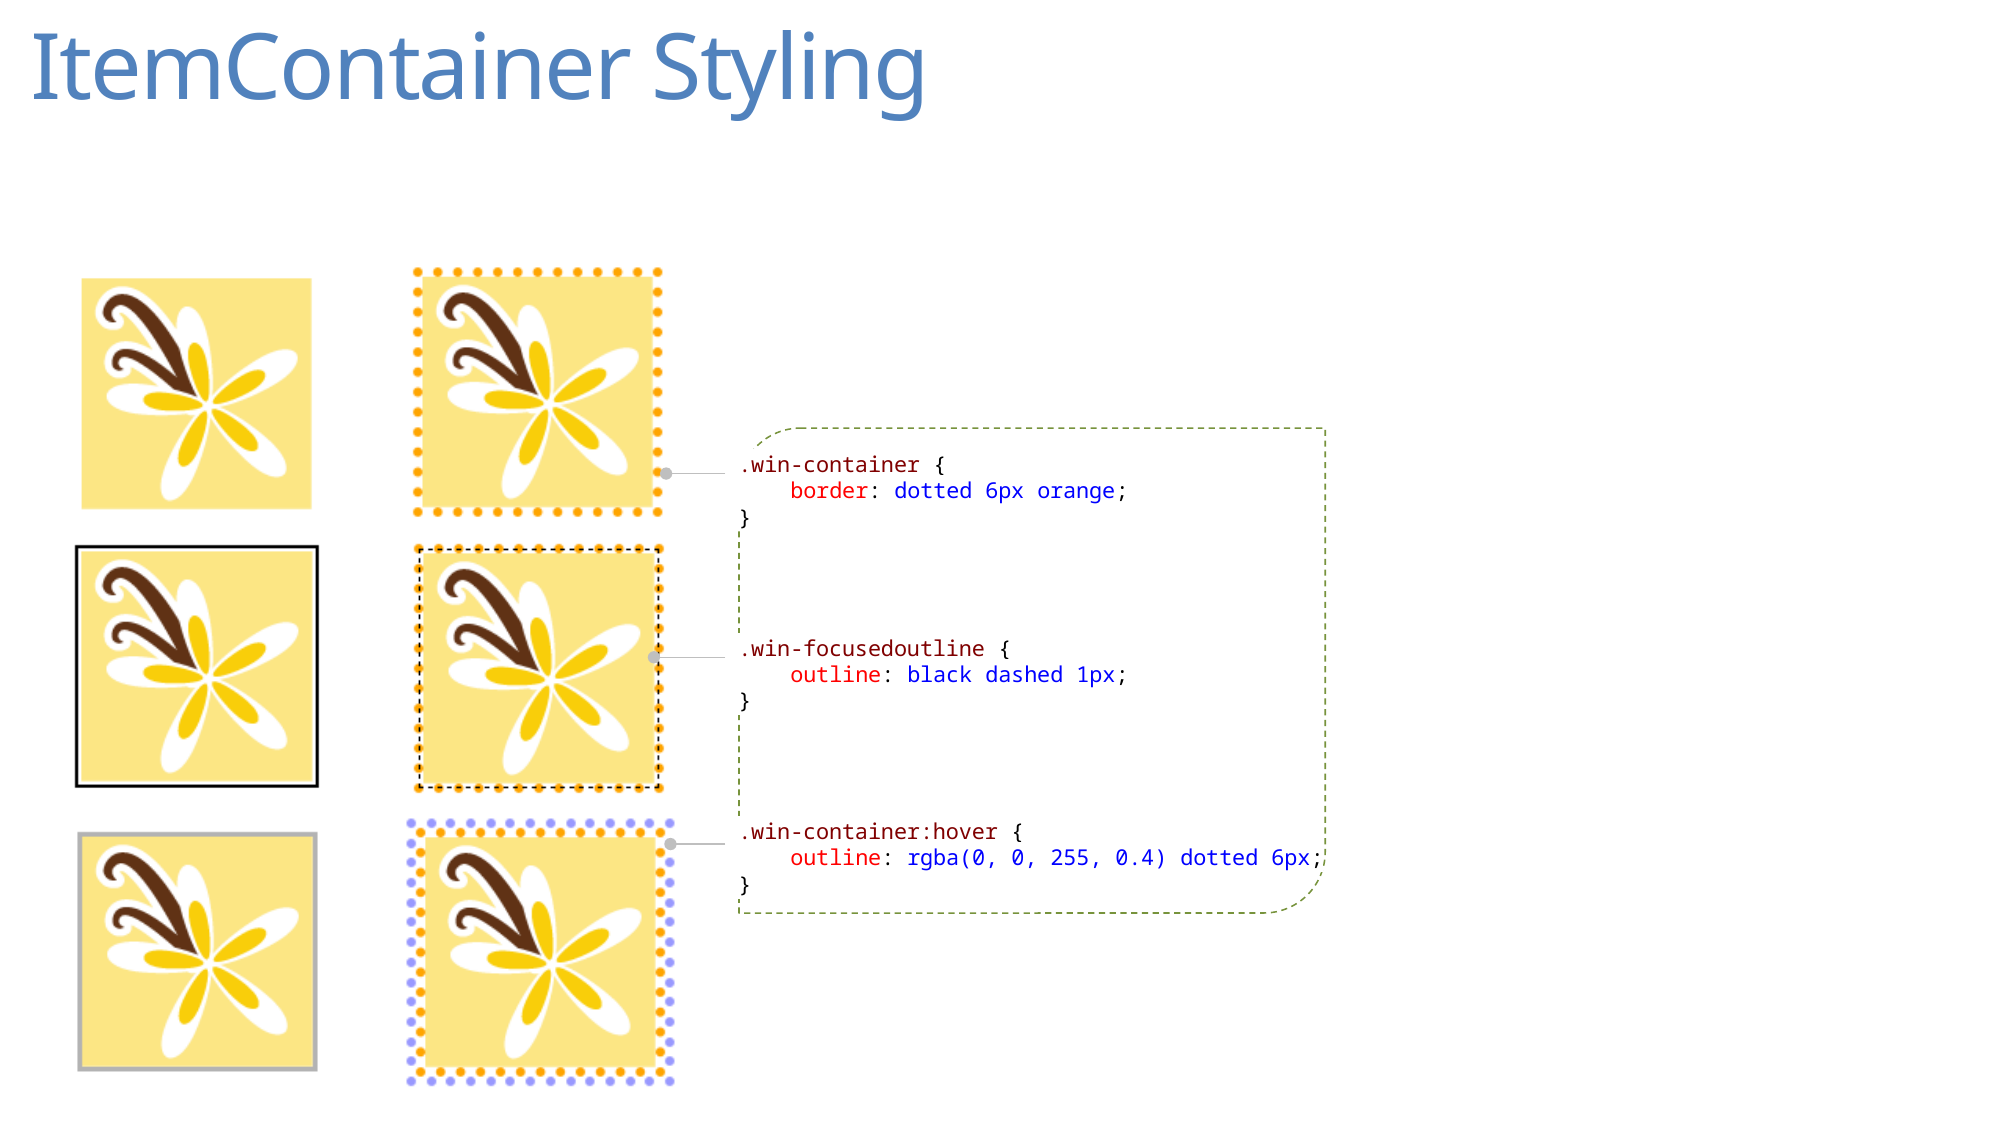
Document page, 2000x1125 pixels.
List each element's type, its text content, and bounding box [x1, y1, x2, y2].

picture [404, 263, 672, 528]
picture [398, 810, 681, 1091]
title ItemContainer Styling [30, 20, 1841, 121]
text_box [738, 897, 1306, 914]
picture [73, 826, 321, 1079]
picture [408, 537, 672, 801]
picture [69, 535, 327, 799]
text_box [752, 427, 1327, 866]
text_box .win-container { border: dotted 6px orange; } .win-focusedoutline { outline: black dashed 1px; } .win-container:hover { outline: rgba(0, 0, 255, 0.4) dotted 6px; } [738, 450, 1324, 897]
picture [70, 266, 324, 519]
